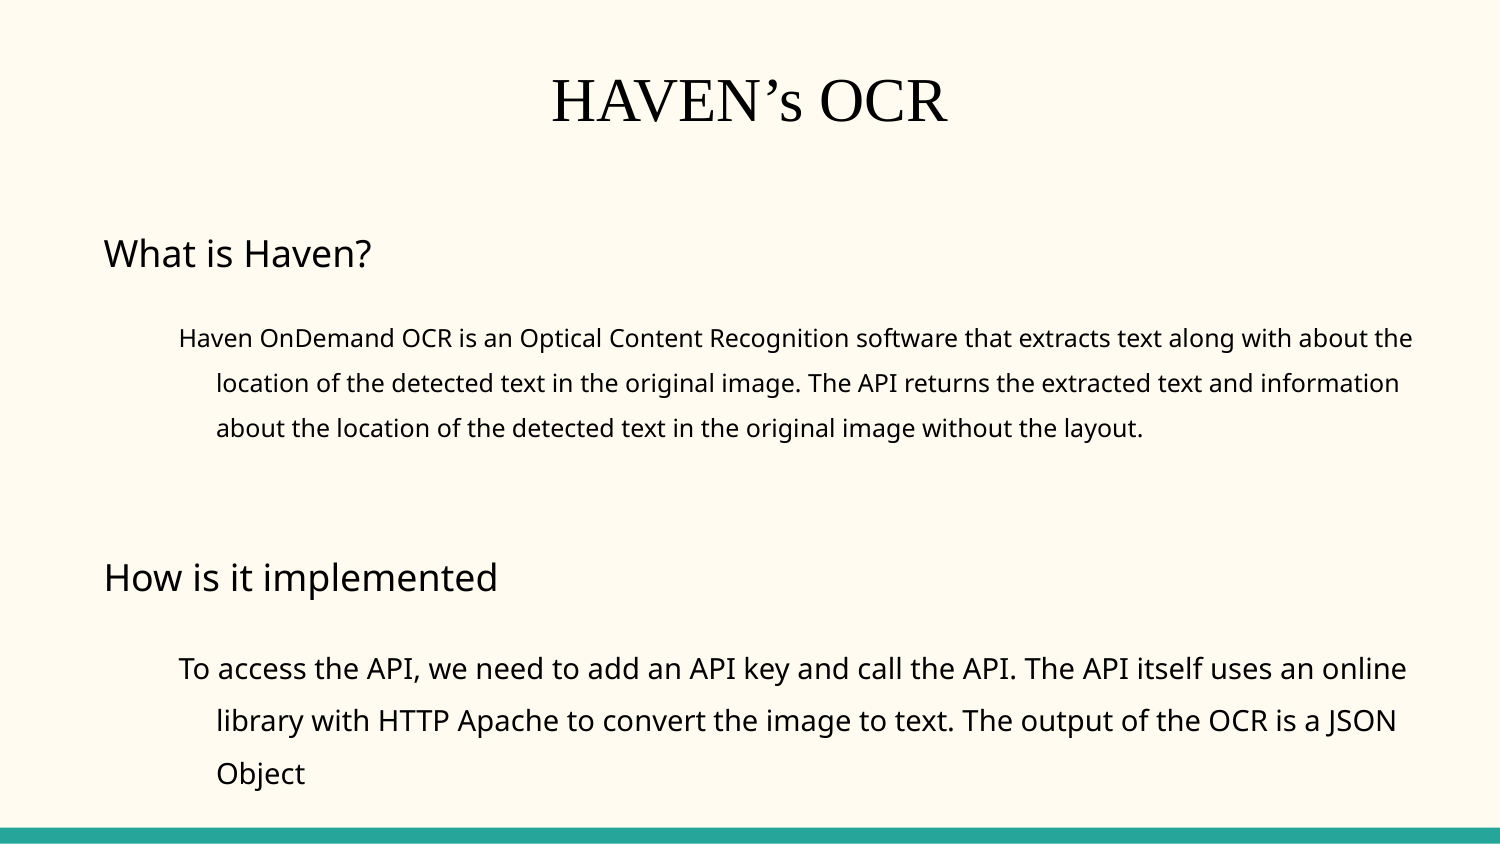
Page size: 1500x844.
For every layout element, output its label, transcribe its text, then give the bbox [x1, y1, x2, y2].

title HAVEN’s OCR [401, 43, 1098, 145]
list What is Haven? Haven OnDemand OCR is an Optical Content Recognition software that extracts text along with about the location of the detected text in the original image. The API returns the extracted text and information about the location of the detected text in the original image without the layout. How is it implemented To access the API, we need to add an API key and call the API. The API itself uses an online library with HTTP Apache to convert the image to text. The output of the OCR is a JSON Object [51, 192, 1449, 811]
